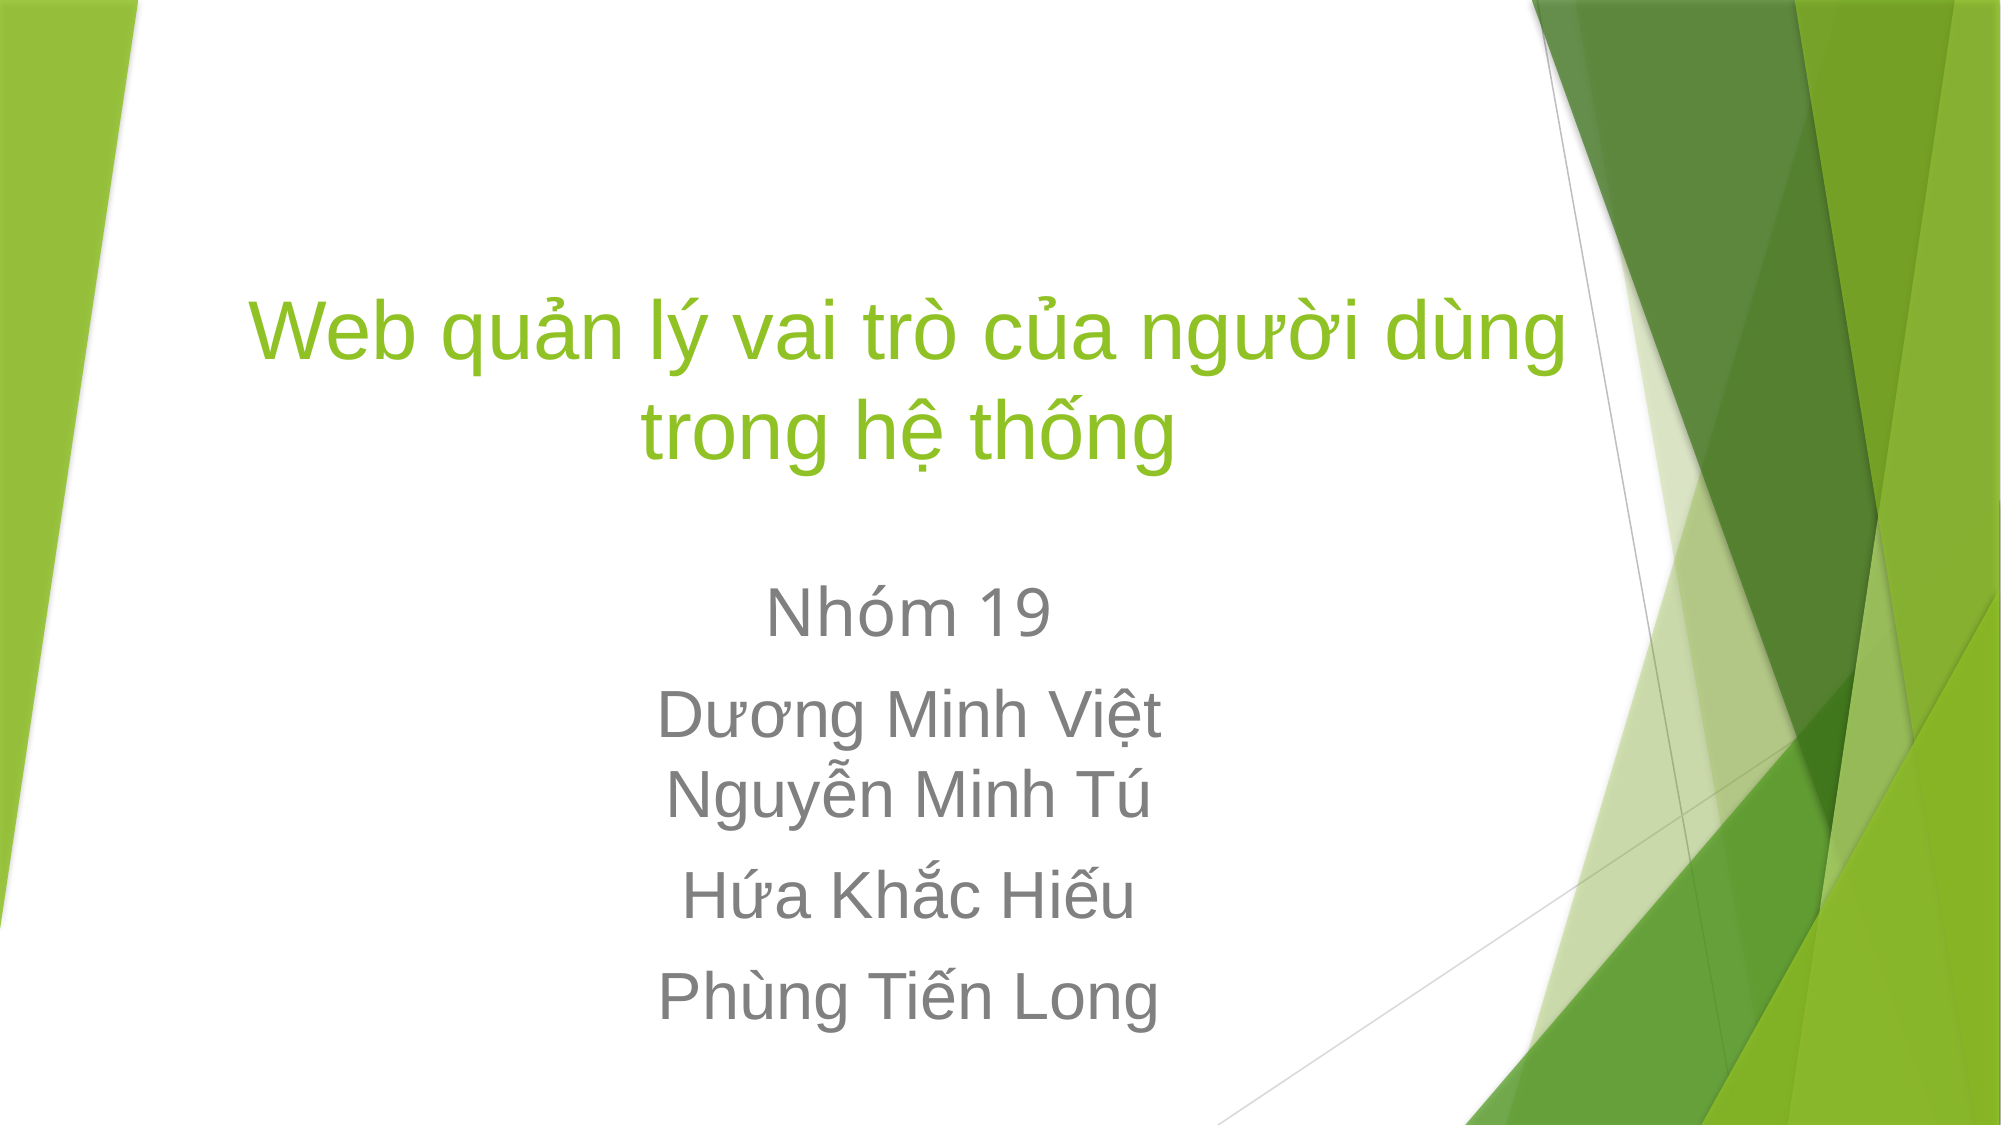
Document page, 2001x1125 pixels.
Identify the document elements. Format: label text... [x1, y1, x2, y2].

subtitle Nhóm 19 Dương Minh Việt Nguyễn Minh Tú Hứa Khắc Hiếu Phùng Tiến Long [272, 562, 1547, 1080]
title Web quản lý vai trò của người dùng trong hệ thống [197, 99, 1621, 485]
